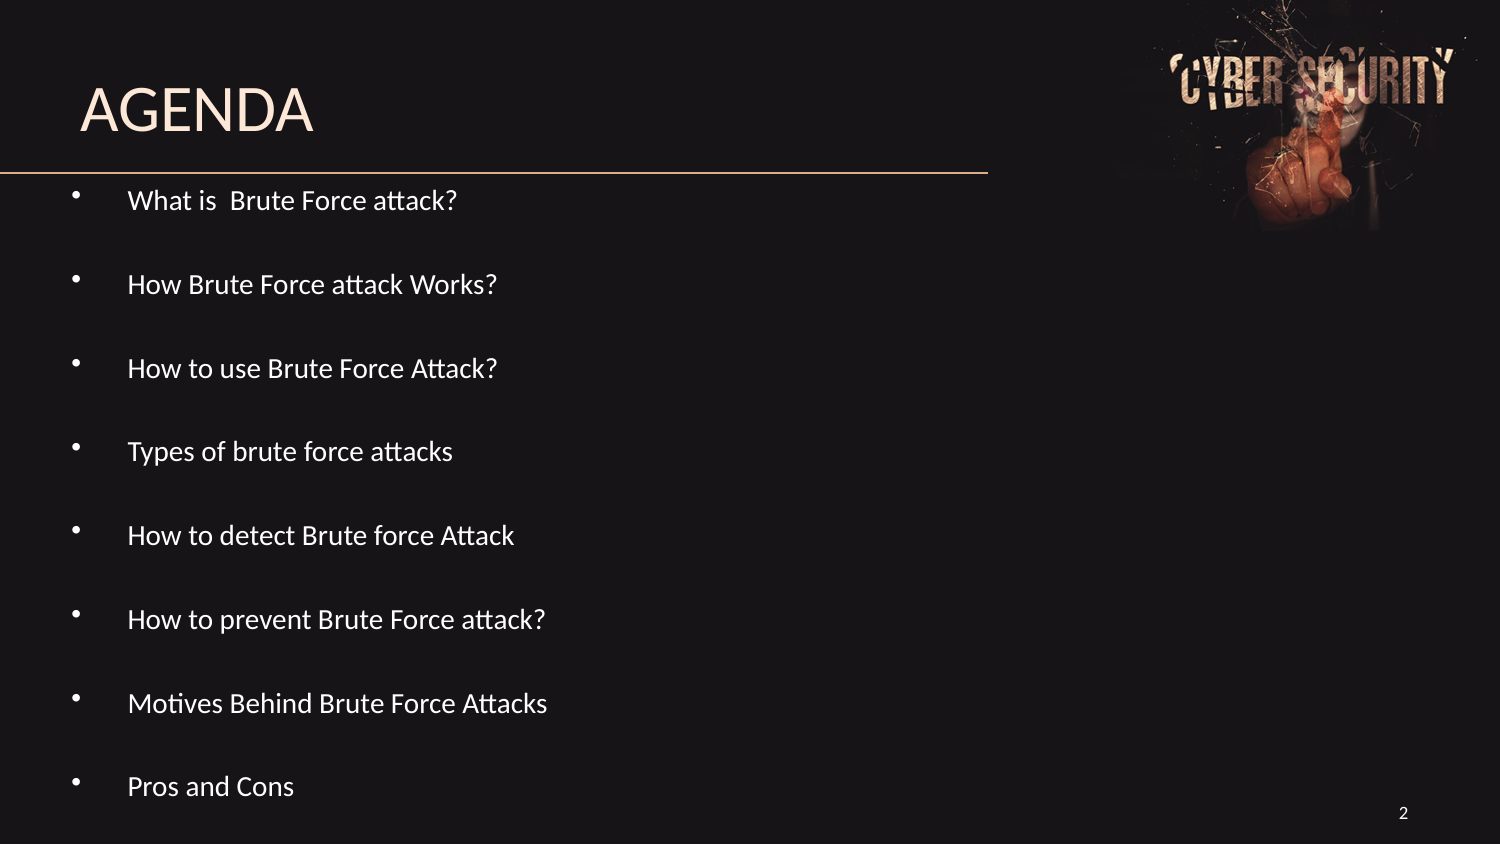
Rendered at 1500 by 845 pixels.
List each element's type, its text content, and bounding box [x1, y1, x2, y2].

list What is Brute Force attack? How Brute Force attack Works? How to use Brute Force Attack? Types of brute force attacks How to detect Brute force Attack How to prevent Brute Force attack? Motives Behind Brute Force Attacks Pros and Cons [56, 173, 1427, 844]
picture [0, 0, 1500, 844]
title AGENDA [65, 47, 1436, 163]
